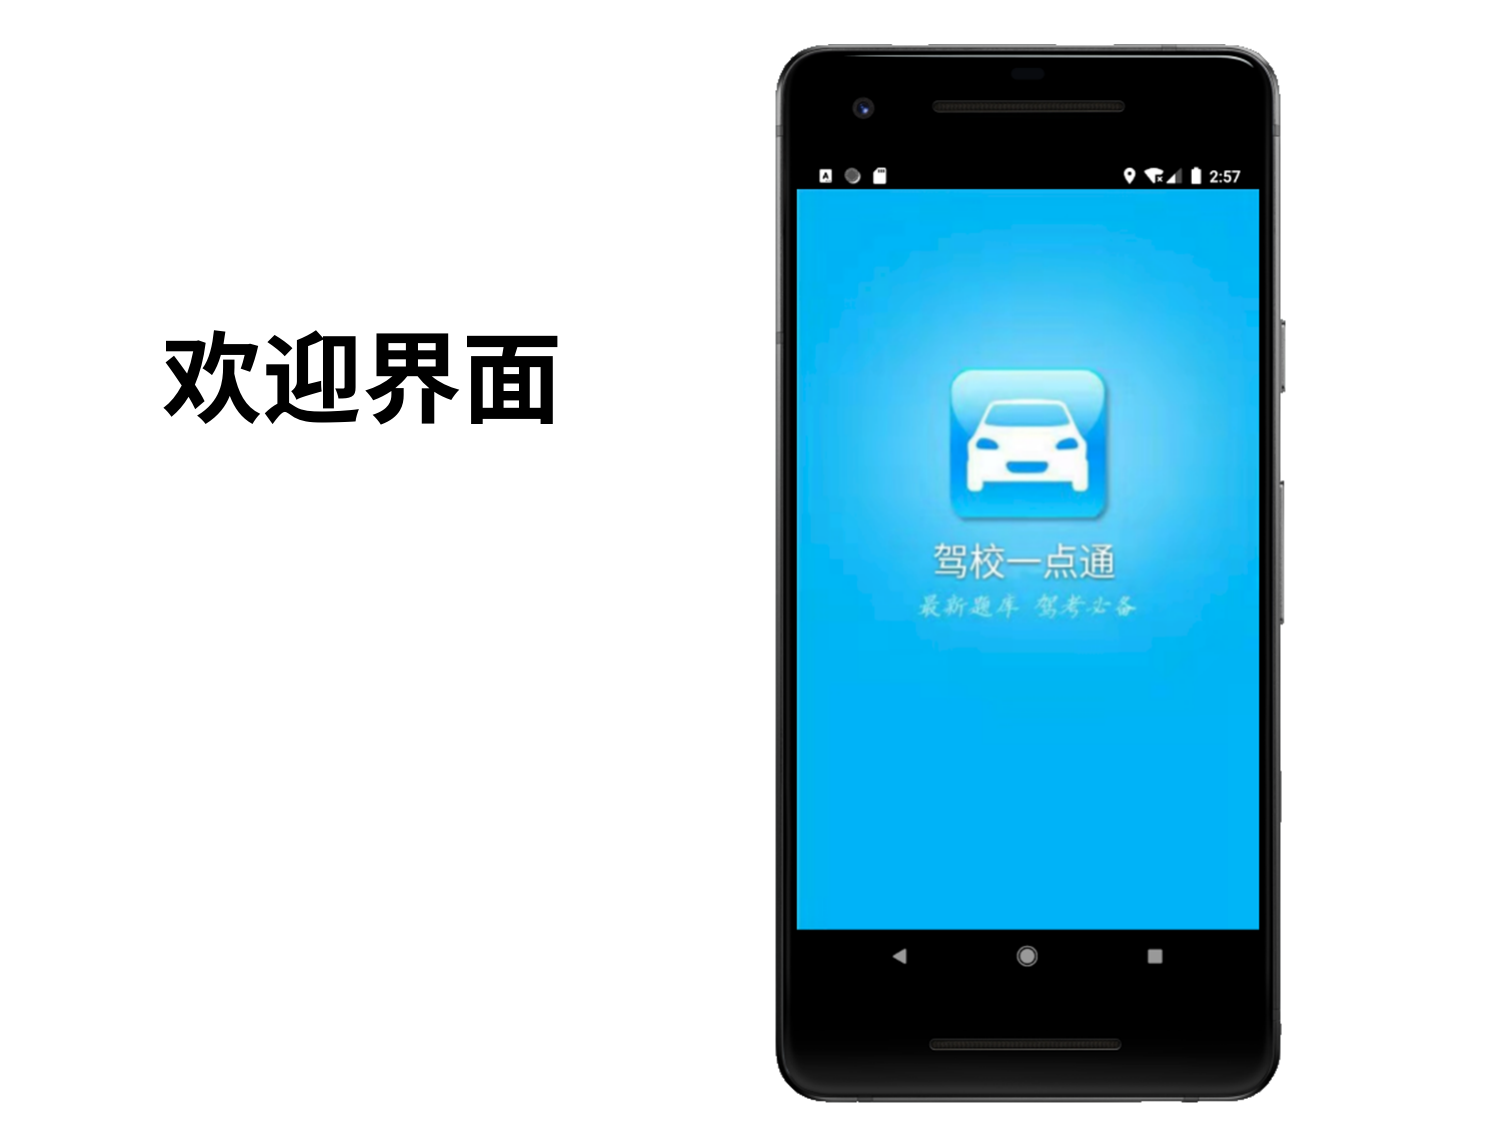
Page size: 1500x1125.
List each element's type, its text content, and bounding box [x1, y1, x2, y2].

title 欢迎界面 [147, 349, 732, 443]
picture [737, 44, 1323, 1125]
